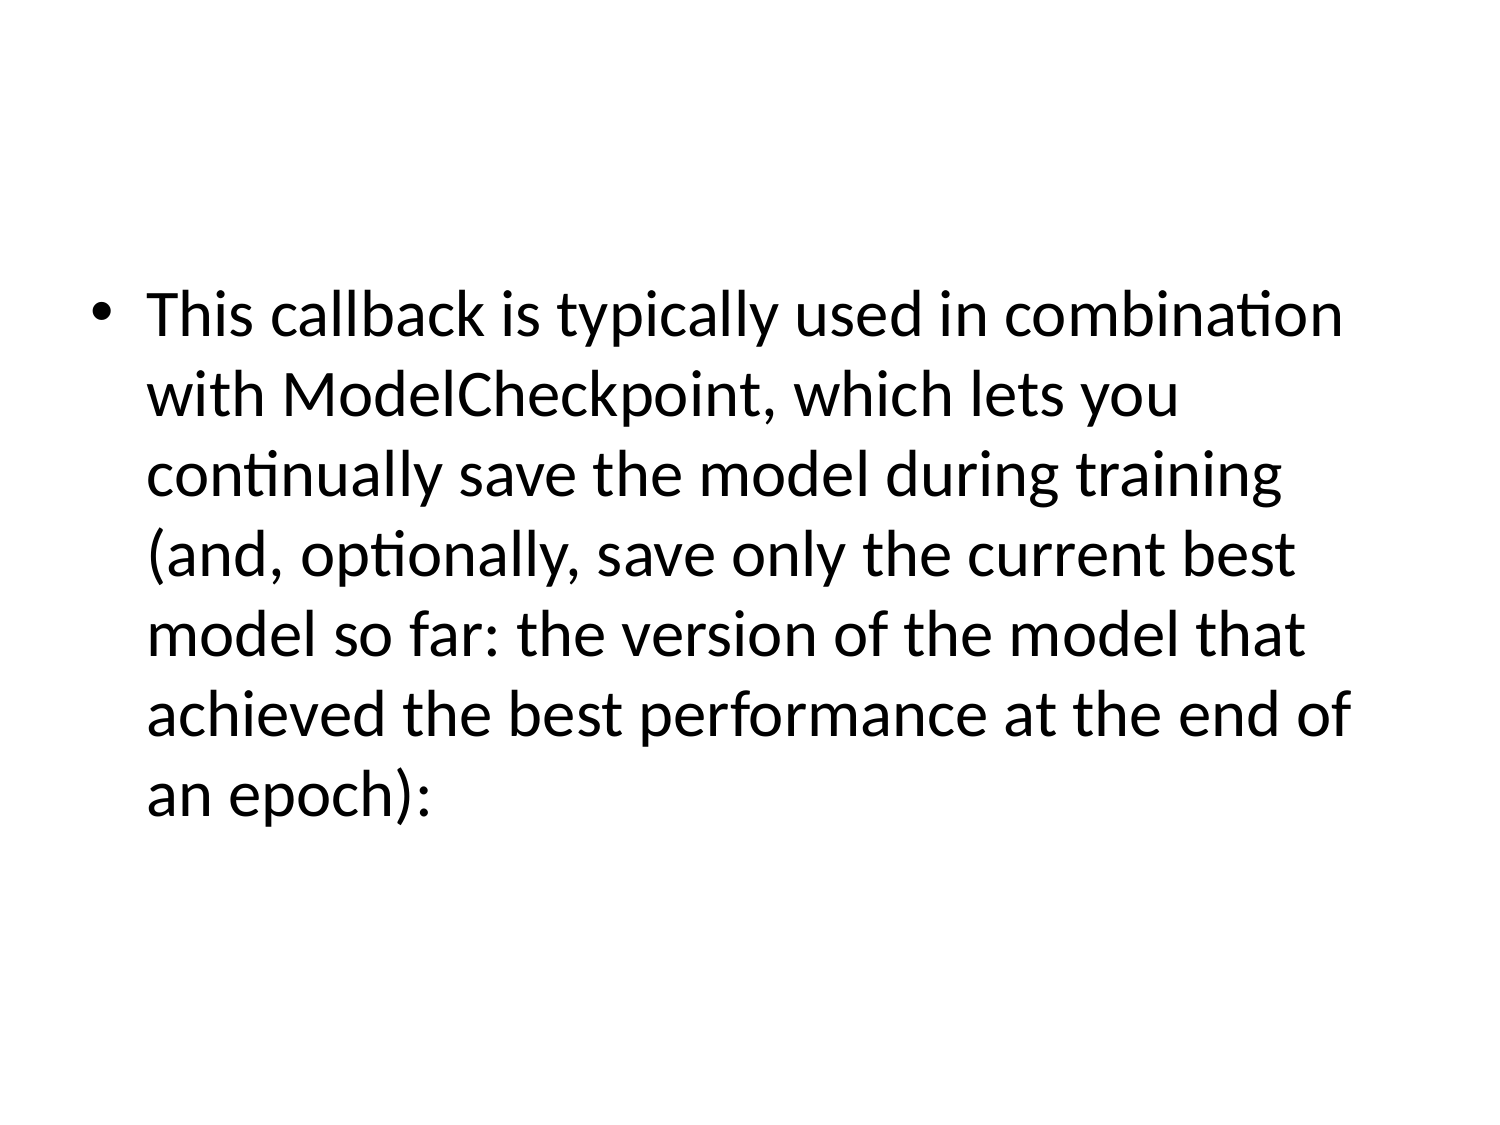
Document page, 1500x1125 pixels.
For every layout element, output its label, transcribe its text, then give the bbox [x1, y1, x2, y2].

list This callback is typically used in combination with ModelCheckpoint, which lets you continually save the model during training (and, optionally, save only the current best model so far: the version of the model that achieved the best performance at the end of an epoch): [75, 262, 1425, 1005]
